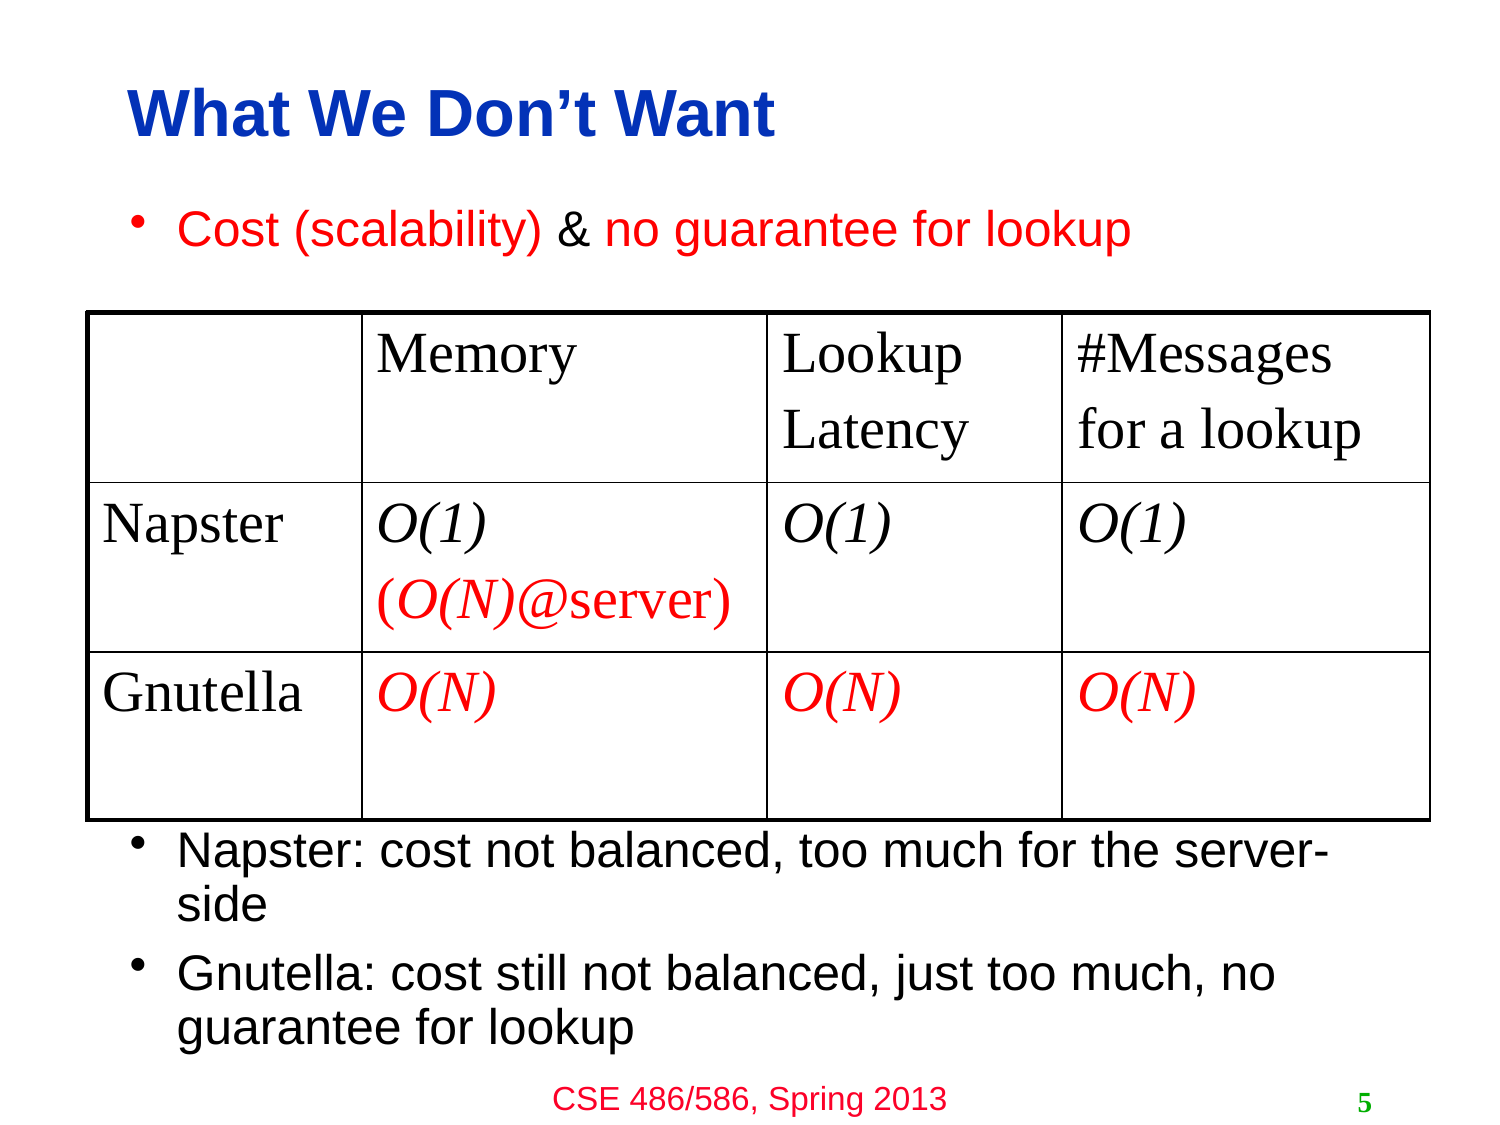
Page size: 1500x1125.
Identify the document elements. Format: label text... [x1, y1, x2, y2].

table_header Memory [363, 315, 766, 482]
table_header #Messages for a lookup [1063, 315, 1429, 482]
table_cell O(N) [1063, 653, 1429, 818]
table_cell Napster [90, 483, 361, 651]
table_cell O(1) [1063, 483, 1429, 651]
table_header Lookup Latency [768, 315, 1061, 482]
table_cell O(N) [768, 653, 1061, 818]
list Cost (scalability) & no guarantee for lookup Napster: cost not balanced, too much for the server-side Gnutella: cost still not balanced, just too much, no guarantee for lookup [114, 195, 1376, 310]
table_cell O(1) (O(N)@server) [363, 483, 766, 651]
table_cell Gnutella [90, 653, 361, 818]
table_cell O(N) [363, 653, 766, 818]
table_cell O(1) [768, 483, 1061, 651]
slide_number 5 [1074, 1076, 1388, 1125]
title What We Don’t Want [112, 53, 1310, 176]
table_header [90, 315, 361, 482]
list Cost (scalability) & no guarantee for lookup Napster: cost not balanced, too much for the server-side Gnutella: cost still not balanced, just too much, no guarantee for lookup [114, 822, 1376, 1005]
